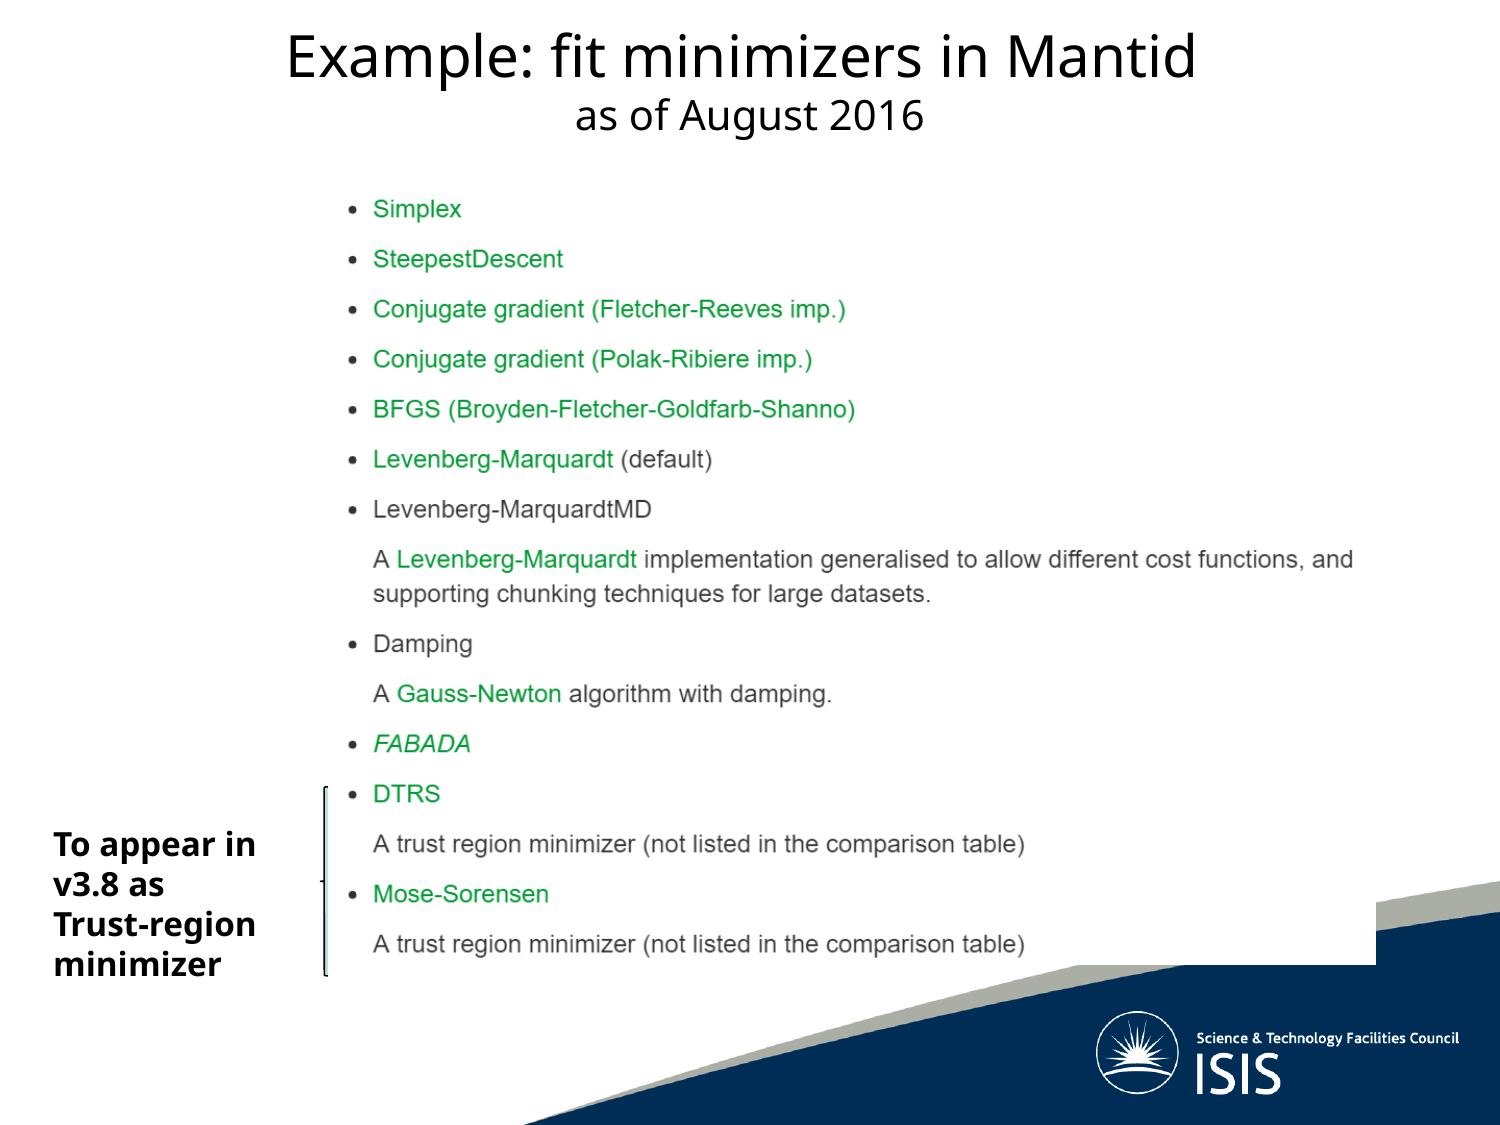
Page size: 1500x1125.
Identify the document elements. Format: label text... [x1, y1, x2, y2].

text_box To appear in v3.8 as Trust-region minimizer [38, 815, 281, 991]
text_box Example: fit minimizers in Mantid as of August 2016 [74, 11, 1425, 200]
text_box [320, 786, 328, 976]
picture [0, 184, 1500, 1125]
